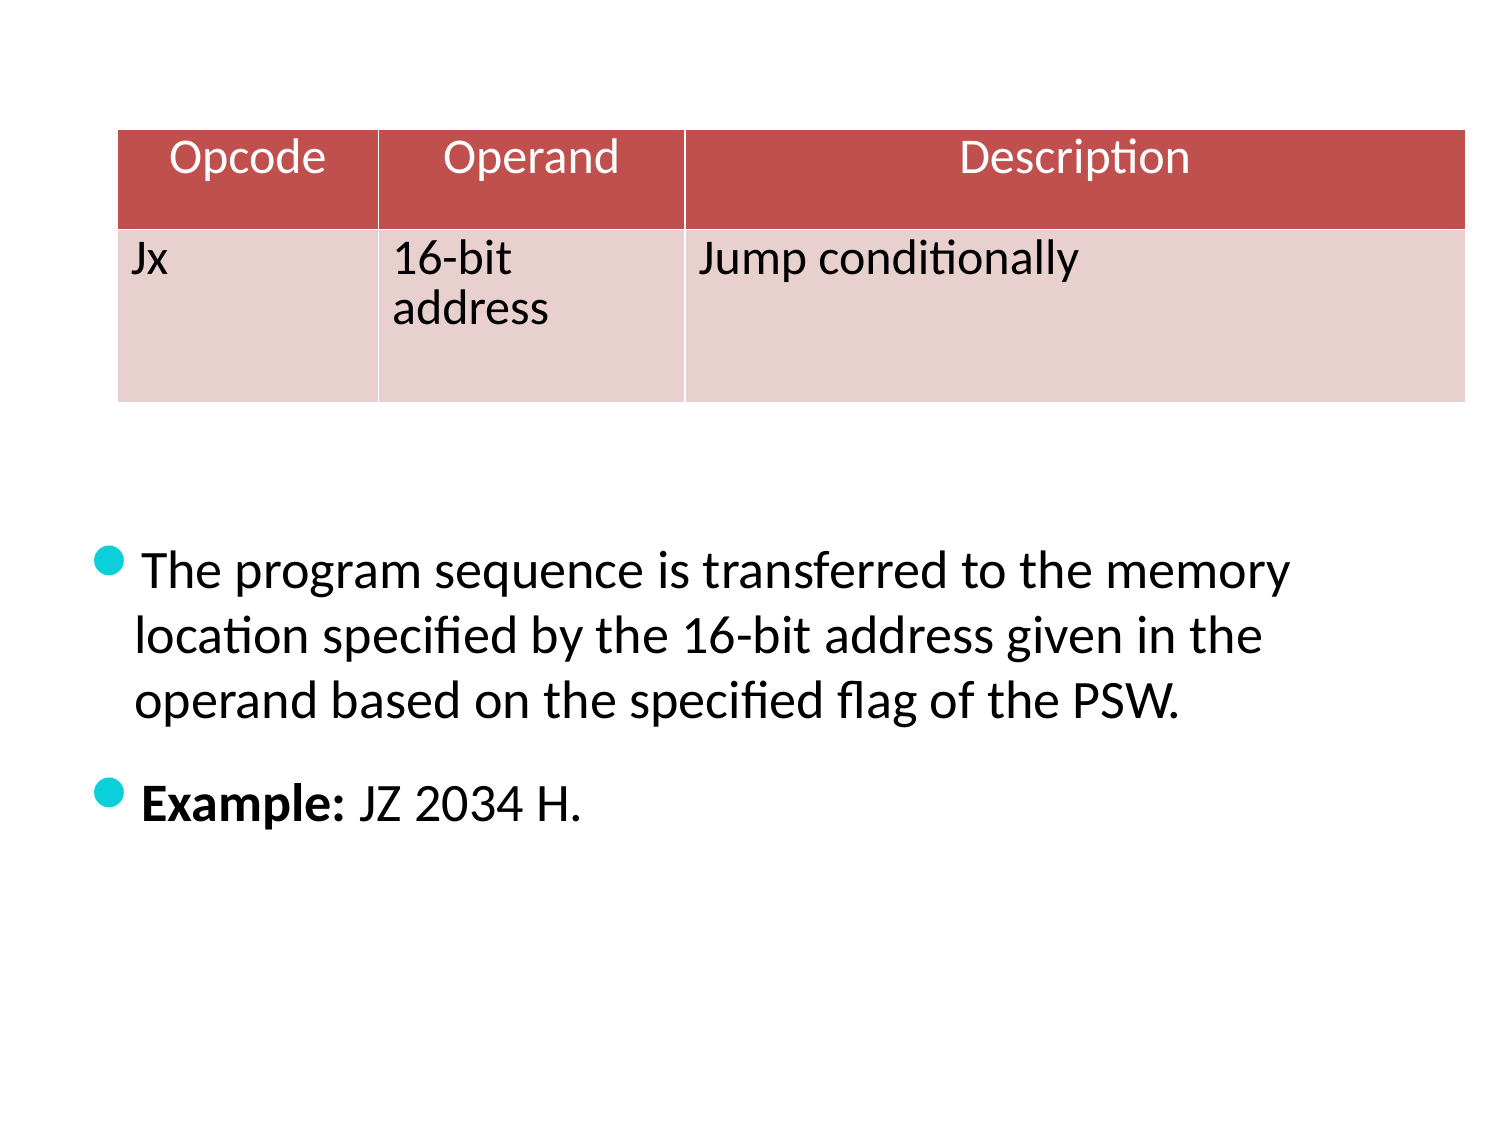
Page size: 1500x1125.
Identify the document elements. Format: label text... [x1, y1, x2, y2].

text_box The program sequence is transferred to the memory location specified by the 16-bit address given in the operand based on the specified flag of the PSW. Example: JZ 2034 H. [74, 527, 1425, 1038]
table_header Operand [379, 130, 684, 229]
table_header Opcode [118, 130, 378, 229]
table_cell Jx [118, 230, 378, 402]
table_cell Jump conditionally [686, 230, 1465, 402]
table_header Description [686, 130, 1465, 229]
table_cell 16-bit address [379, 230, 684, 402]
